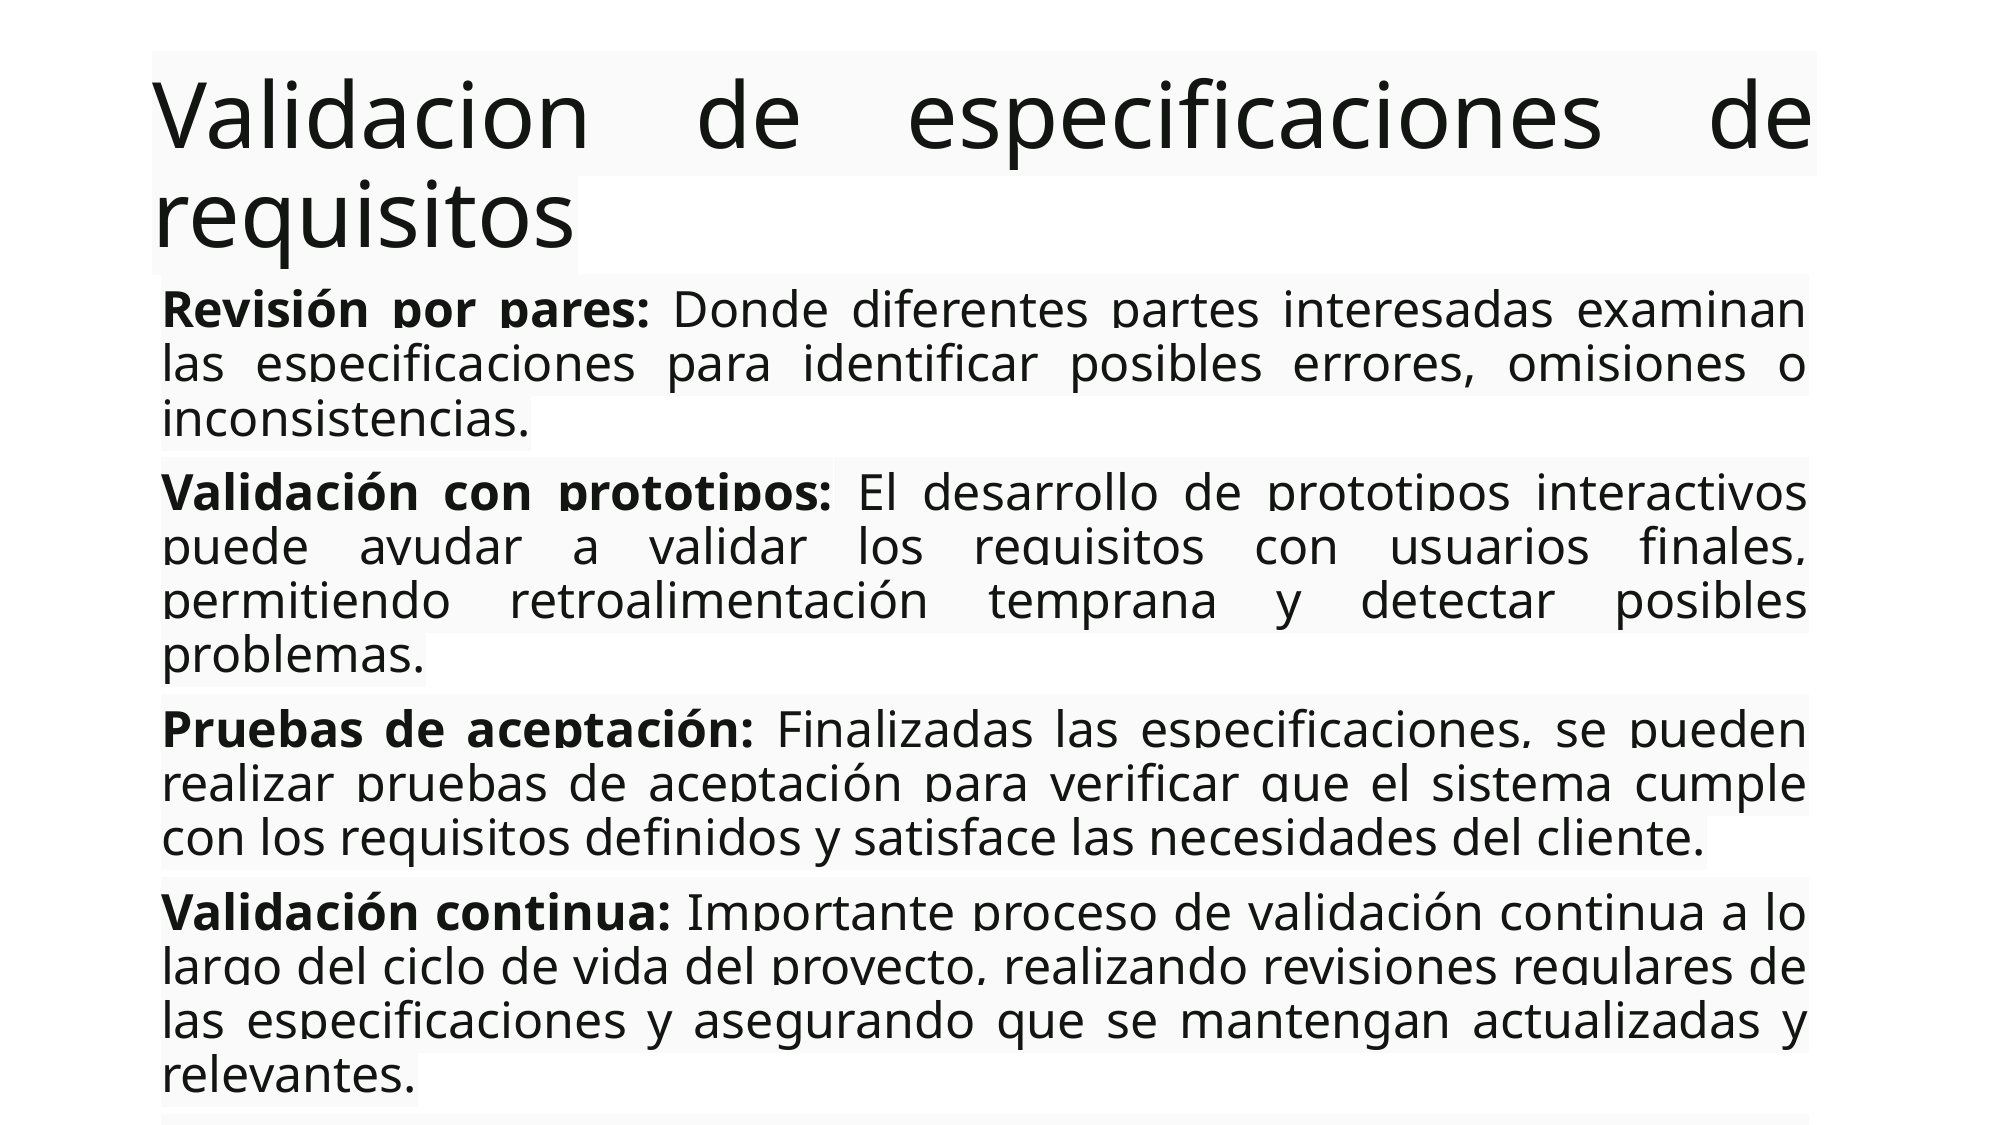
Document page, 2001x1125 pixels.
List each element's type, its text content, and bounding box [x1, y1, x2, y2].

title Validacion de especificaciones de requisitos [137, 59, 1833, 278]
list Revisión por pares: Donde diferentes partes interesadas examinan las especificaciones para identificar posibles errores, omisiones o inconsistencias. Validación con prototipos: El desarrollo de prototipos interactivos puede ayudar a validar los requisitos con usuarios finales, permitiendo retroalimentación temprana y detectar posibles problemas. Pruebas de aceptación: Finalizadas las especificaciones, se pueden realizar pruebas de aceptación para verificar que el sistema cumple con los requisitos definidos y satisface las necesidades del cliente. Validación continua: Importante proceso de validación continua a lo largo del ciclo de vida del proyecto, realizando revisiones regulares de las especificaciones y asegurando que se mantengan actualizadas y relevantes. Documentación: Es fundamental documentar todas las decisiones y cambios realizados durante el proceso de validación, el motivo de las modificaciones en los requisitos, para un registro claro y organizado del proceso. En resumen, la calidad y validación de especificaciones de requisitos son cruciales para el éxito de un proyecto de desarrollo de software, ya que contribuyen a la correcta comprensión, implementación y validación de los requisitos del sistema. Mediante prácticas rigurosas y herramientas adecuadas, es posible garantizar que las especificaciones sean precisas, completas y coherentes, cumpliendo así con las necesidades y expectativas de los usuarios. [146, 277, 1824, 1125]
